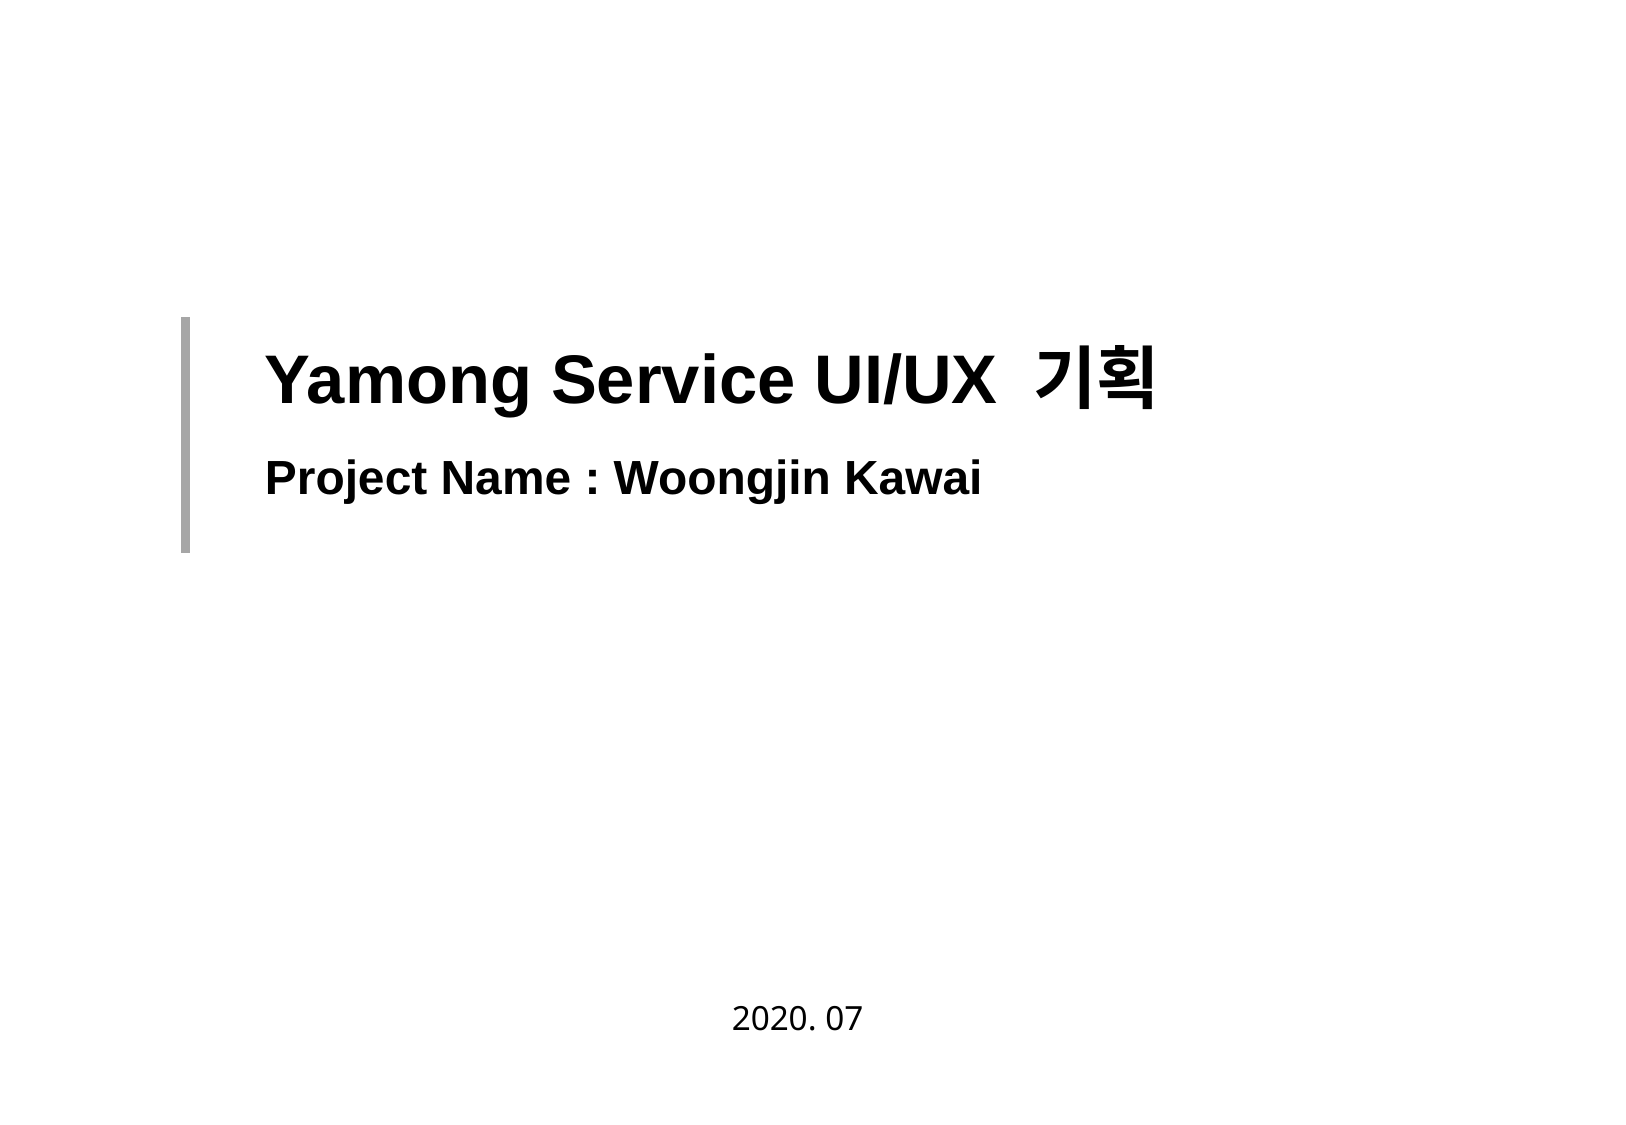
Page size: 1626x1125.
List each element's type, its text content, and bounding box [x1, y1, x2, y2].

text_box 2020. 07 [714, 988, 882, 1046]
text_box Yamong Service UI/UX 기획 Project Name : Woongjin Kawai [247, 326, 1178, 513]
